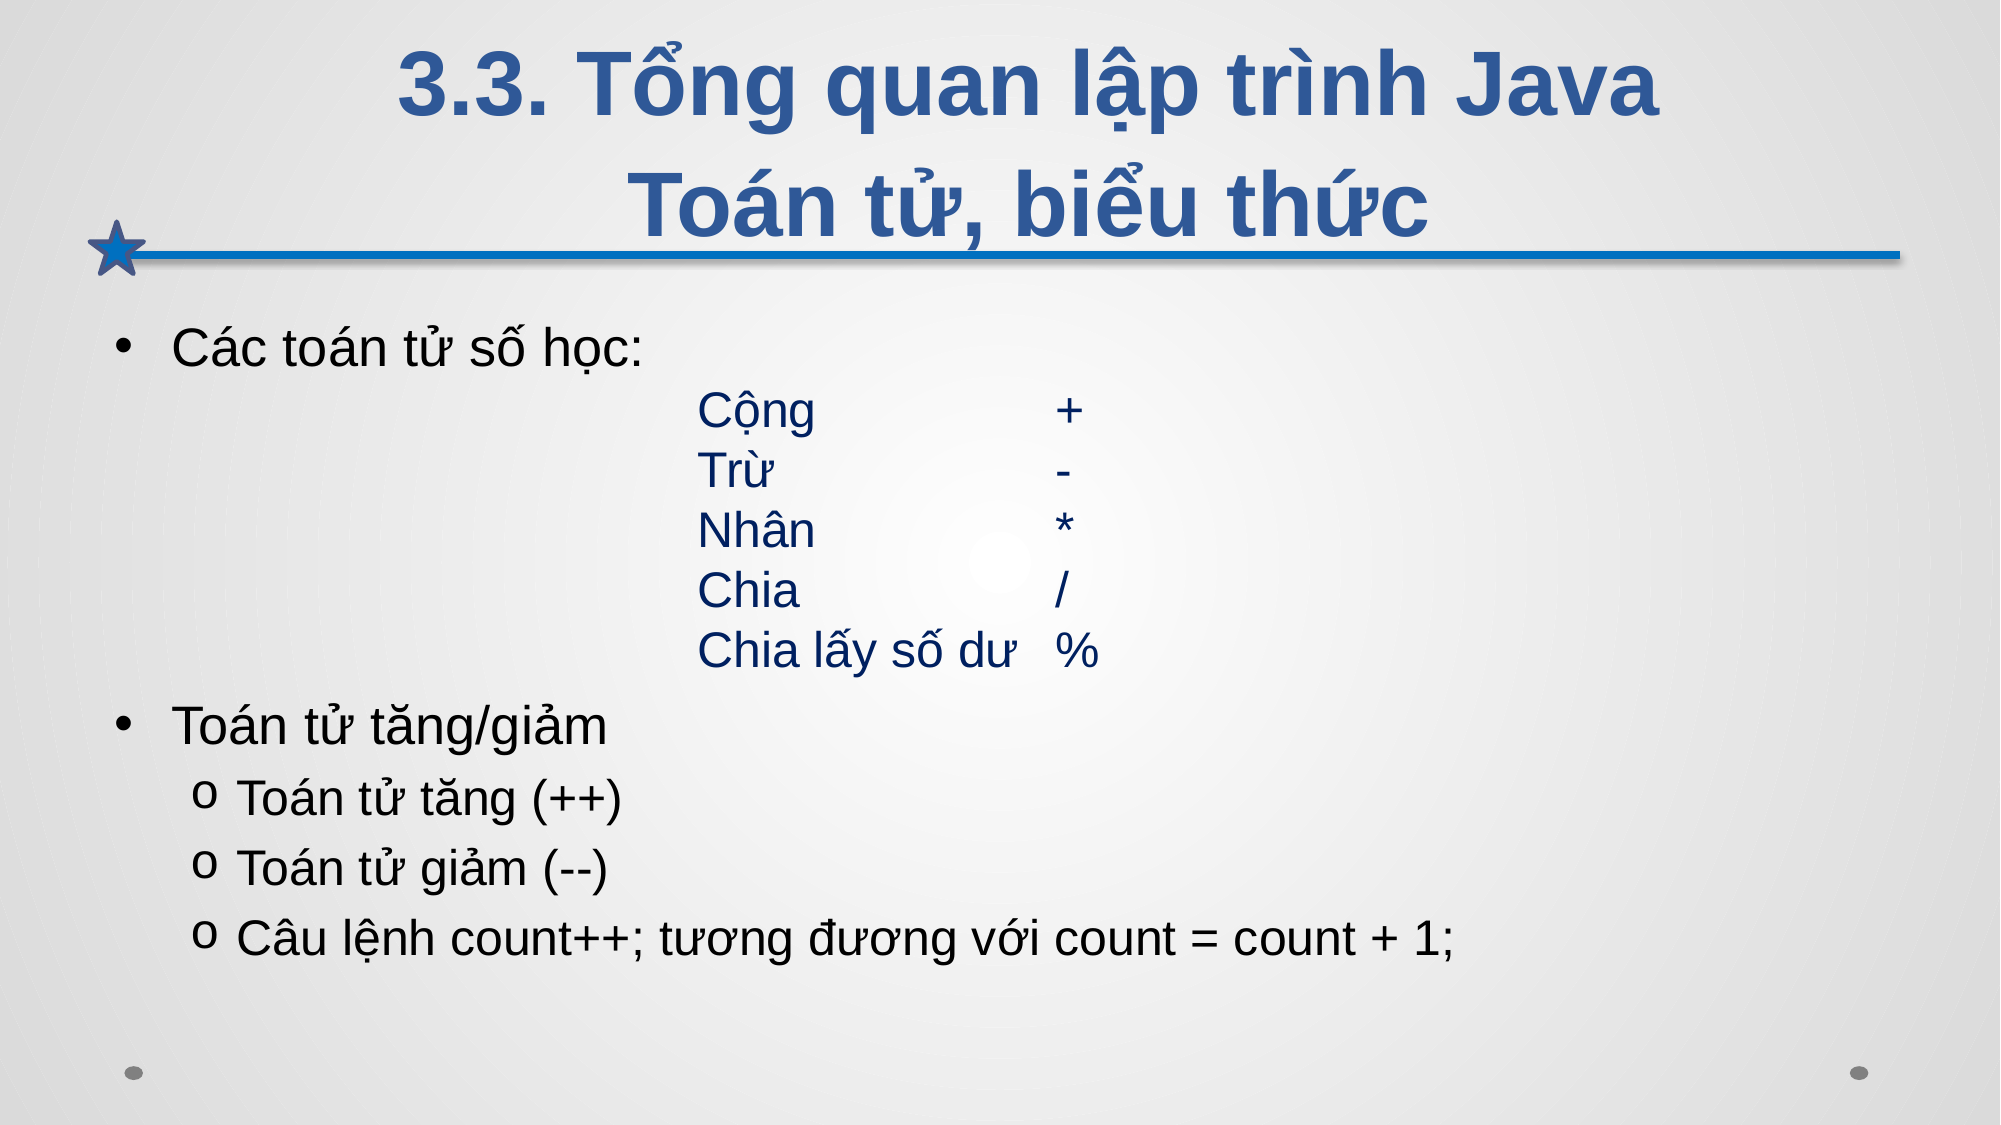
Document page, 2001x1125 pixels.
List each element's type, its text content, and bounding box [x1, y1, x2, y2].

list Các toán tử số học: Toán tử tăng/giảm Toán tử tăng (++) Toán tử giảm (--) Câu lệnh count++; tương đương với count = count + 1; [99, 304, 1900, 1064]
title 3.3. Tổng quan lập trình Java Toán tử, biểu thức [161, 28, 1897, 263]
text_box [679, 369, 1116, 689]
